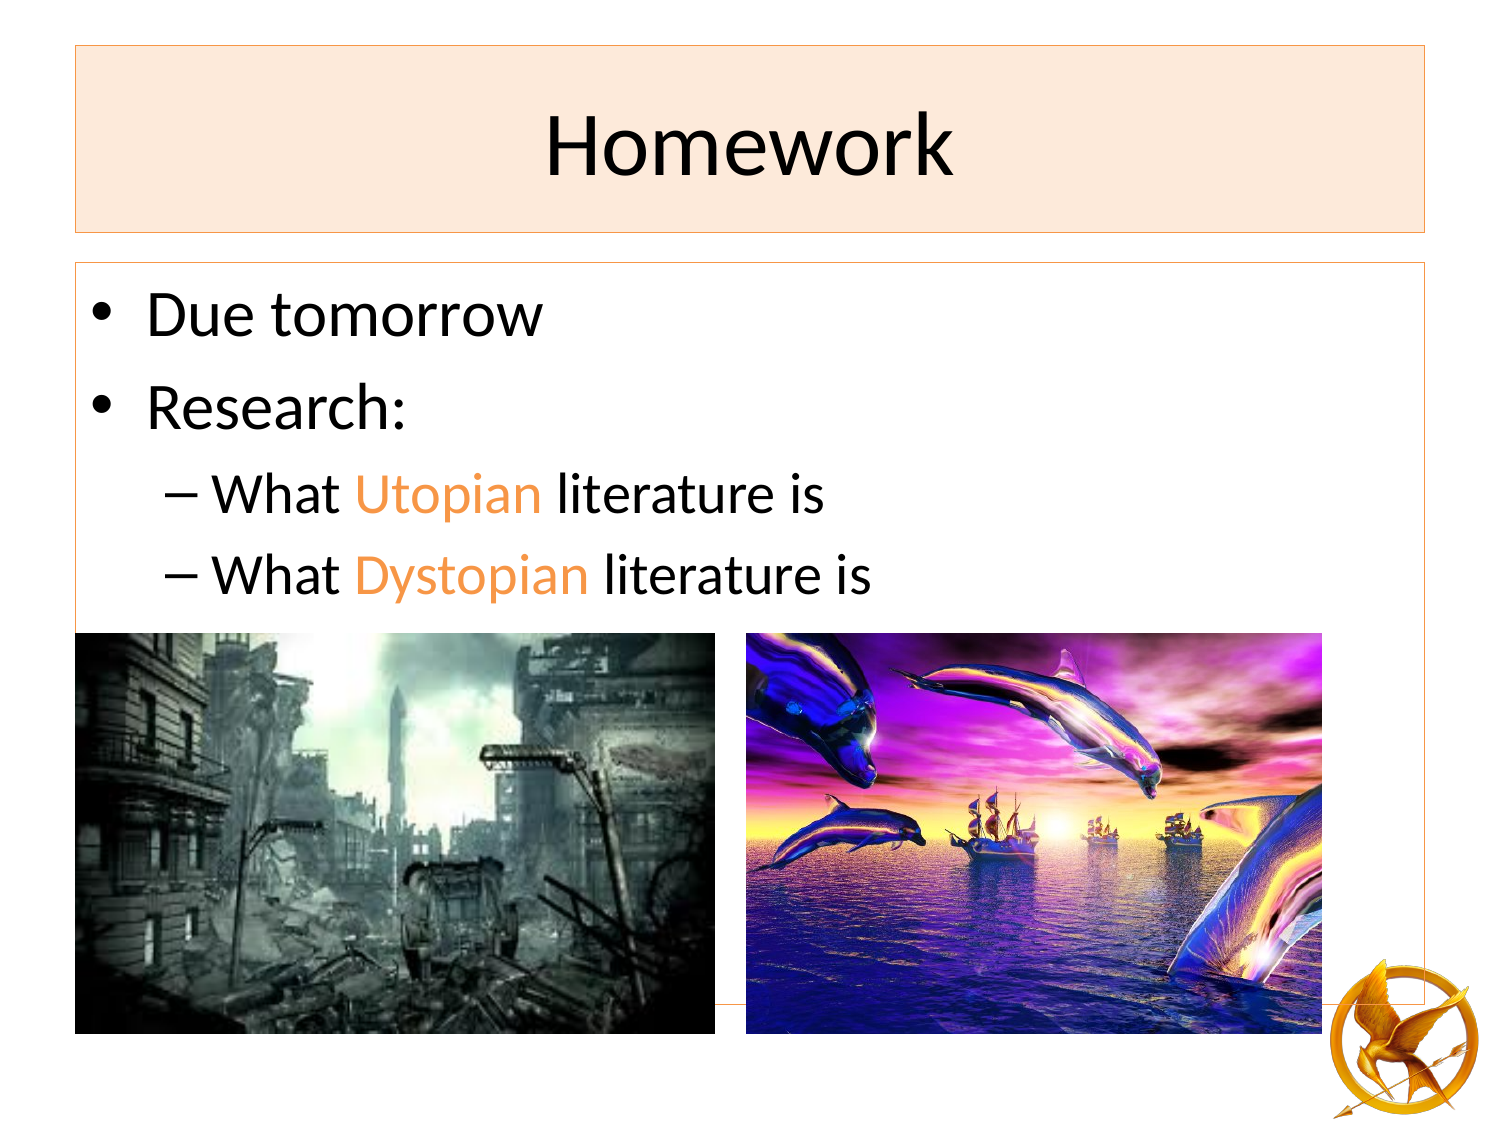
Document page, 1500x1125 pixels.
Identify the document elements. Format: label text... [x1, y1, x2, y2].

list Due tomorrow Research: What Utopian literature is What Dystopian literature is [75, 262, 1425, 1005]
picture [74, 633, 715, 1035]
title Homework [75, 45, 1425, 233]
picture [746, 633, 1500, 1125]
